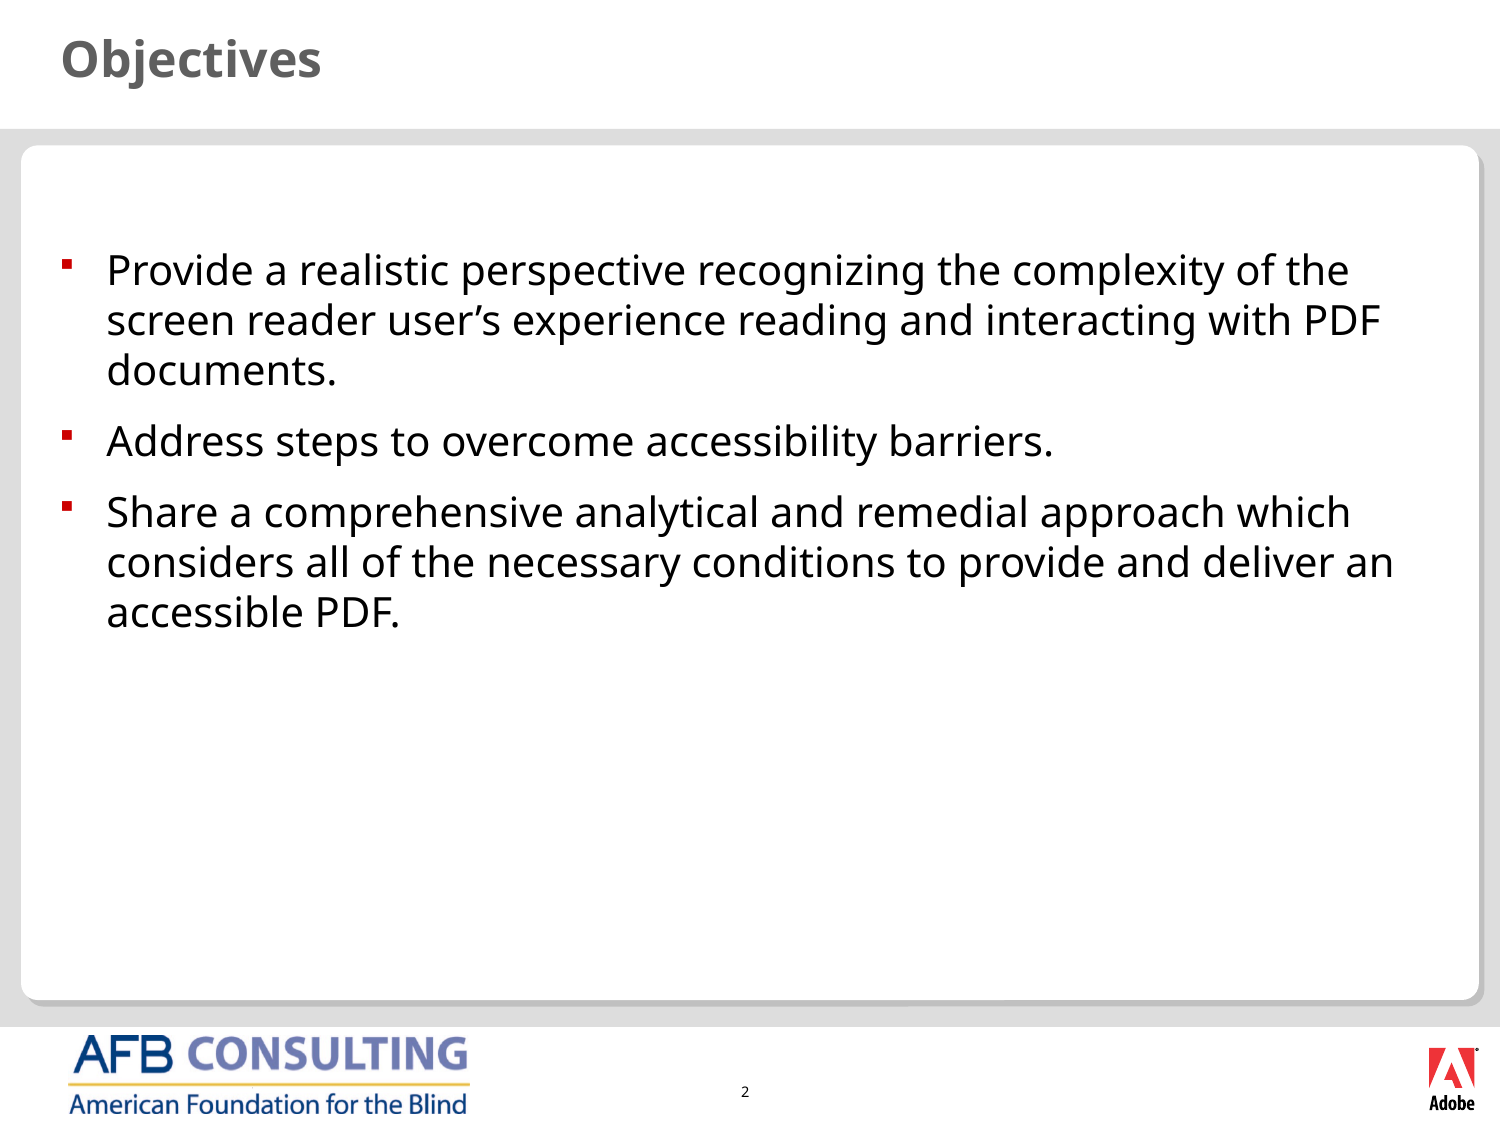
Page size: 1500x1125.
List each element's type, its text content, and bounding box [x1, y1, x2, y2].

picture [68, 1035, 470, 1114]
title Objectives [45, 29, 1451, 96]
list Provide a realistic perspective recognizing the complexity of the screen reader user’s experience reading and interacting with PDF documents. Address steps to overcome accessibility barriers. Share a comprehensive analytical and remedial approach which considers all of the necessary conditions to provide and deliver an accessible PDF. [45, 171, 1451, 973]
slide_number 2 [725, 1059, 774, 1111]
